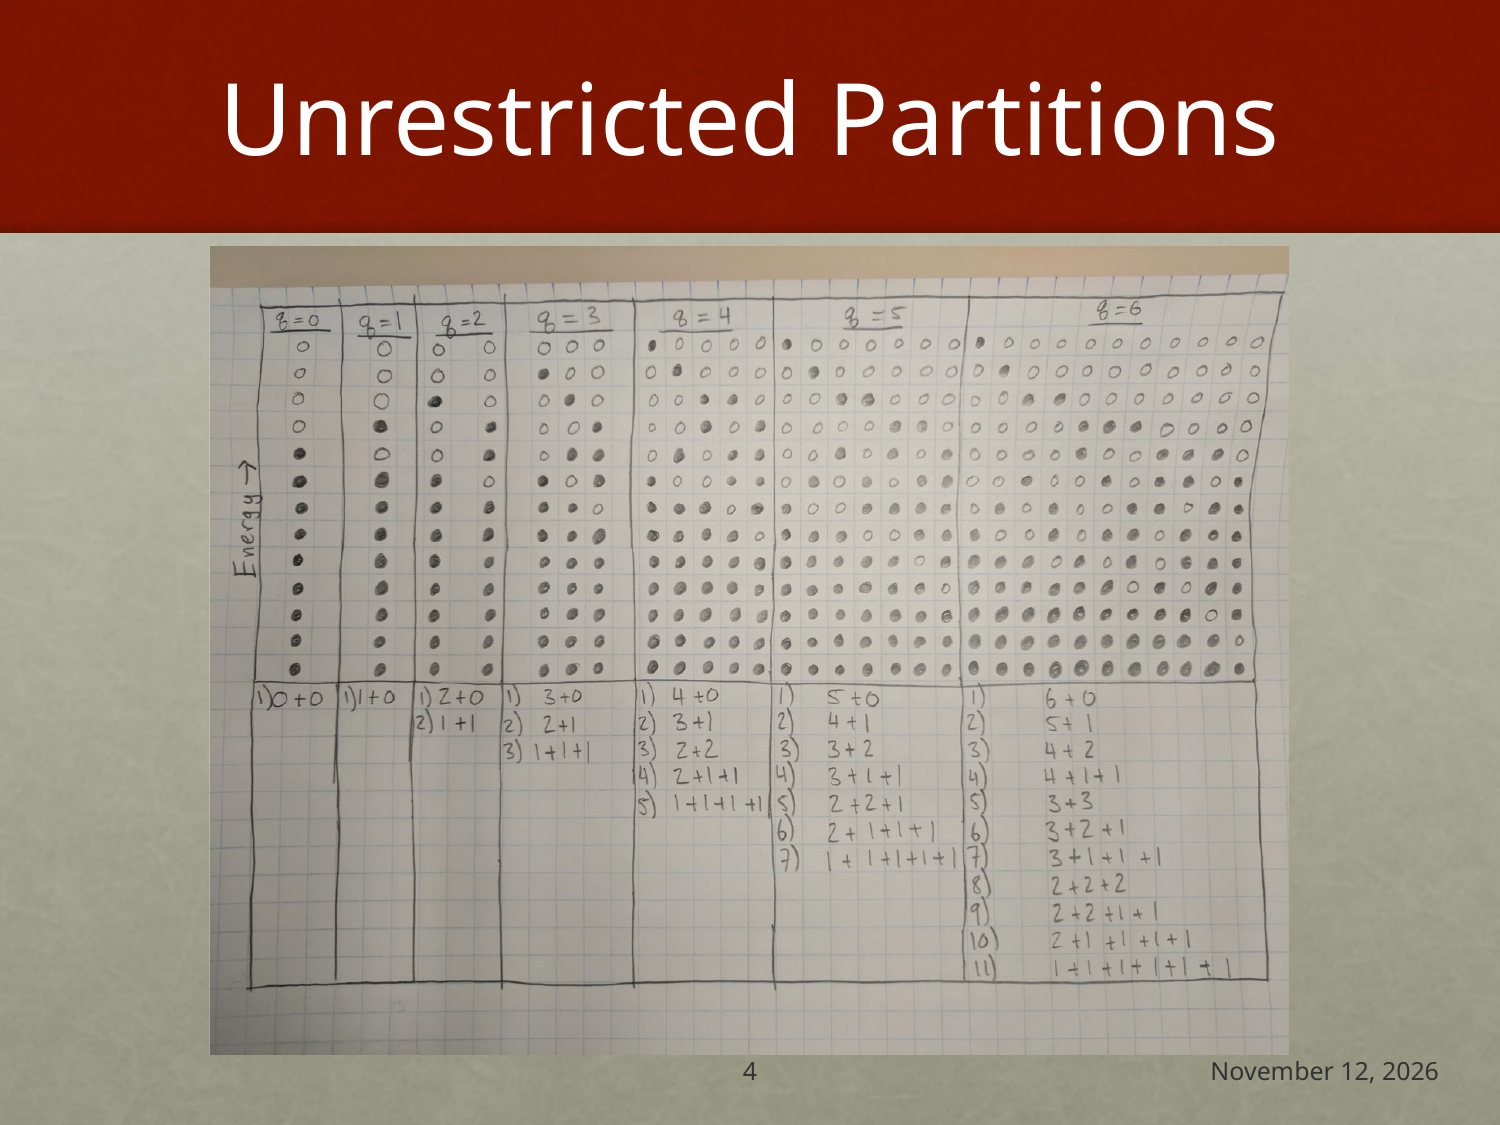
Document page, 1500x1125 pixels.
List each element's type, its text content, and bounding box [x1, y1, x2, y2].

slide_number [1190, 1042, 1455, 1103]
title Unrestricted Partitions [127, 10, 1372, 221]
picture [0, 109, 1500, 1125]
